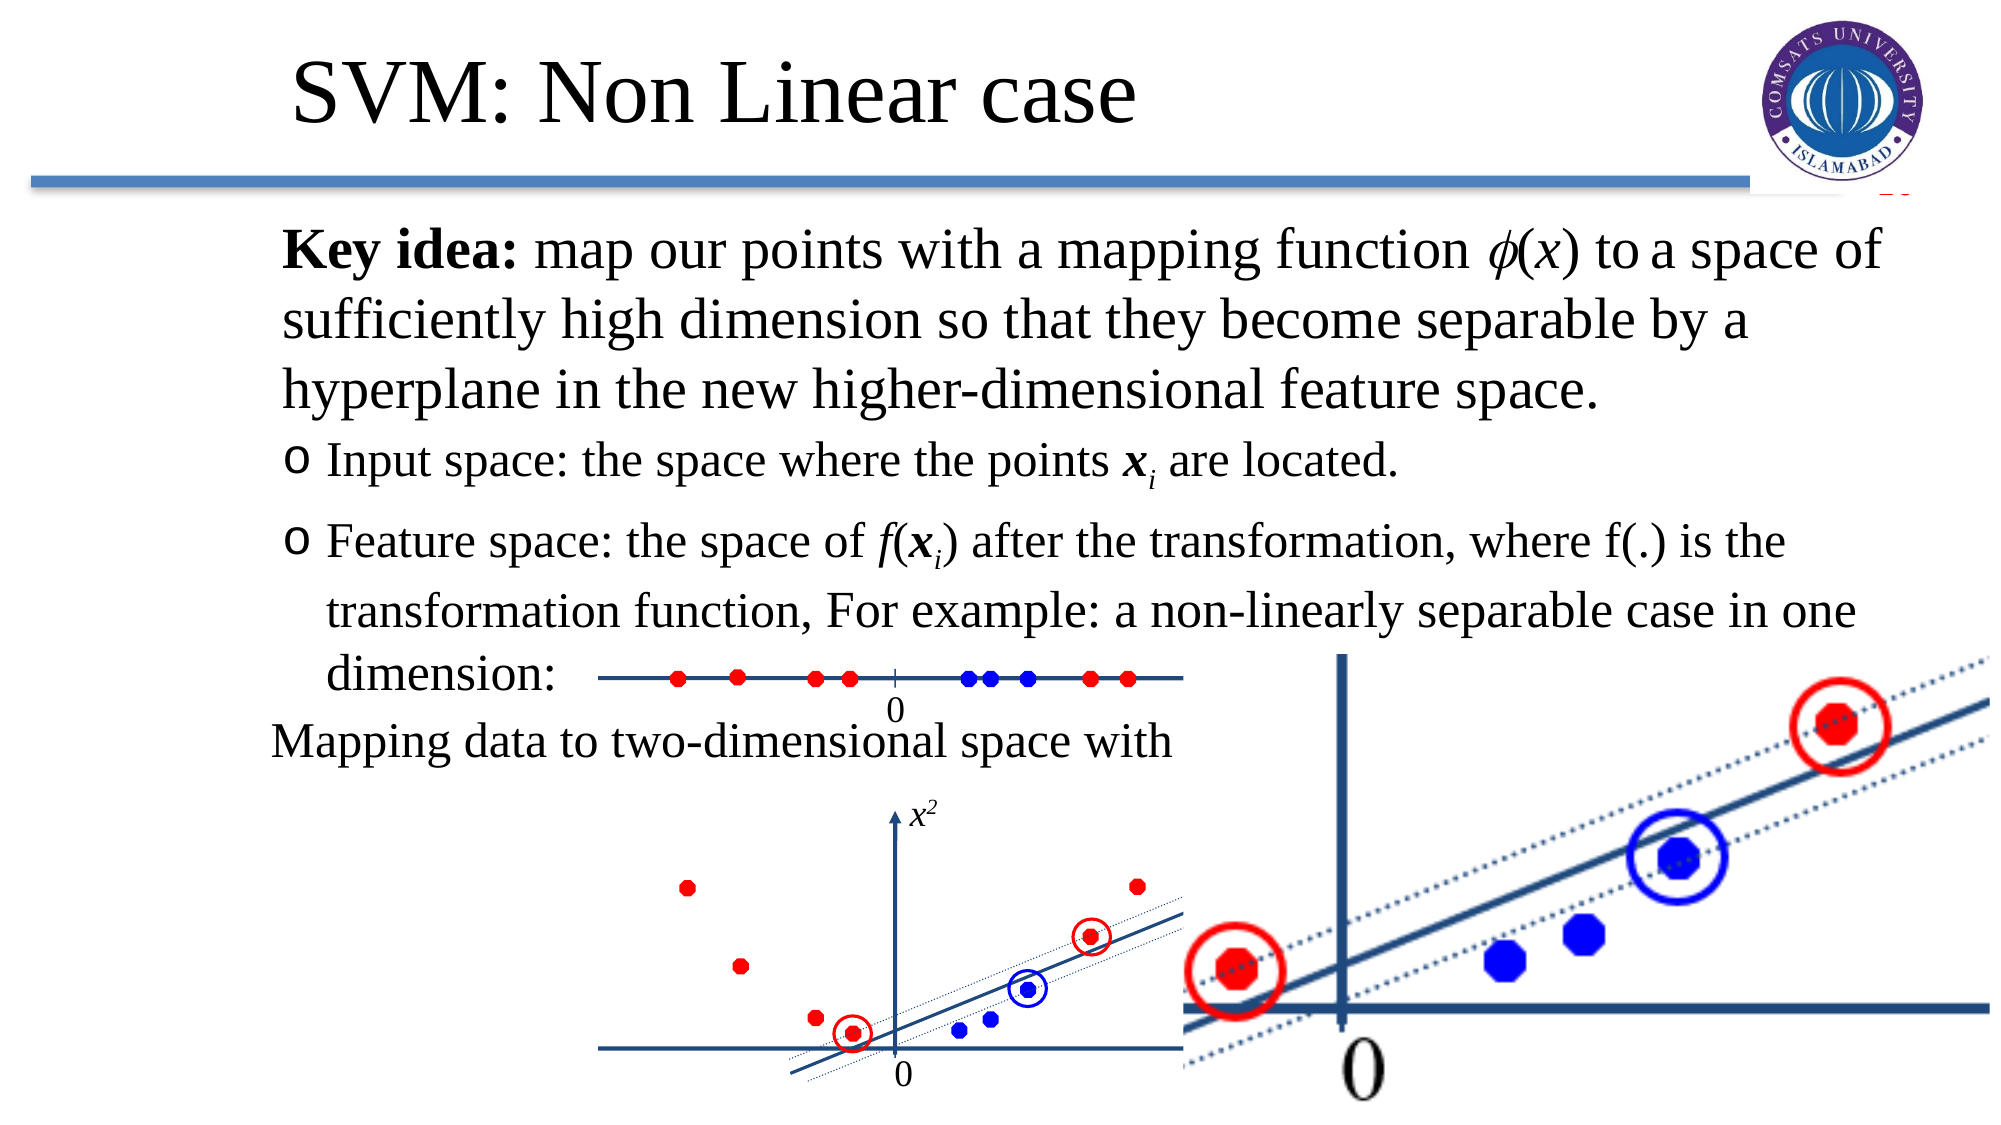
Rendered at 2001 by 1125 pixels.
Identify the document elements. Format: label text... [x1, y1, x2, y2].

text_box Key idea: map our points with a mapping function (x) to a space of sufficiently high dimension so that they become separable by a hyperplane in the new higher-dimensional feature space. Input space: the space where the points xi are located. Feature space: the space of f(xi) after the transformation, where f(.) is the transformation function, For example: a non-linearly separable case in one dimension: [267, 202, 2000, 814]
picture [1750, 7, 1934, 194]
picture [1183, 654, 1990, 1112]
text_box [597, 780, 1178, 1102]
text_box Mapping data to two-dimensional space with (x) = (x, x2) [255, 700, 1178, 775]
text_box SVM: Non Linear case [275, 23, 1563, 164]
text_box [597, 668, 1178, 739]
